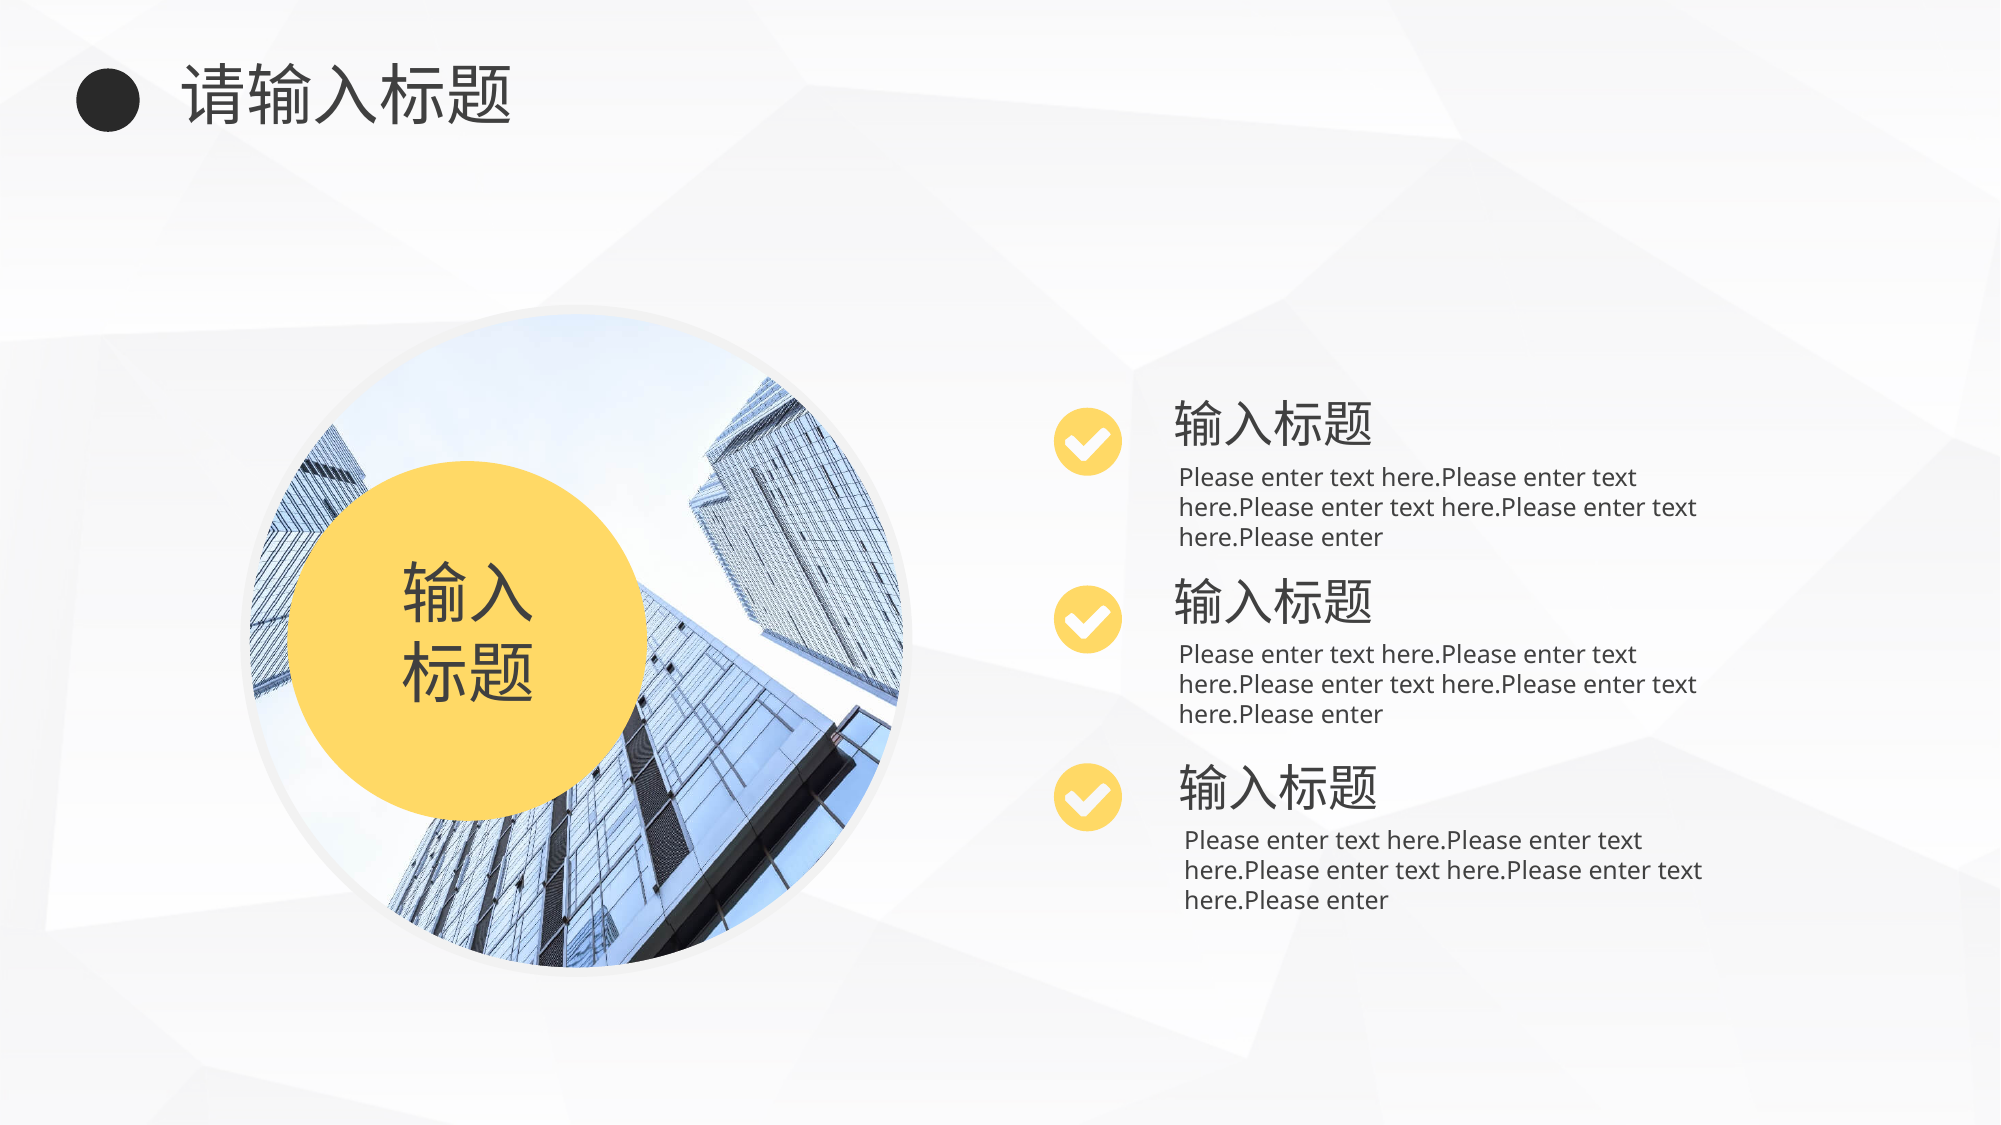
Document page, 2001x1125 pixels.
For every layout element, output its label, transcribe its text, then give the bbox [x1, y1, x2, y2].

text_box Please enter text here.Please enter text here.Please enter text here.Please enter text here.Please enter [1169, 824, 1786, 922]
text_box 输入标题 [1158, 563, 1852, 638]
text_box Please enter text here.Please enter text here.Please enter text here.Please enter text here.Please enter [1164, 461, 1781, 559]
text_box [1053, 407, 1122, 476]
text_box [244, 309, 908, 973]
text_box 输入标题 [1158, 385, 1852, 461]
text_box [75, 67, 141, 133]
text_box Please enter text here.Please enter text here.Please enter text here.Please enter text here.Please enter [1164, 638, 1781, 737]
text_box 请输入标题 [164, 45, 529, 140]
text_box 输入标题 [1164, 748, 1857, 824]
text_box [0, 0, 2000, 1125]
text_box [1053, 763, 1122, 832]
text_box [1053, 585, 1122, 654]
